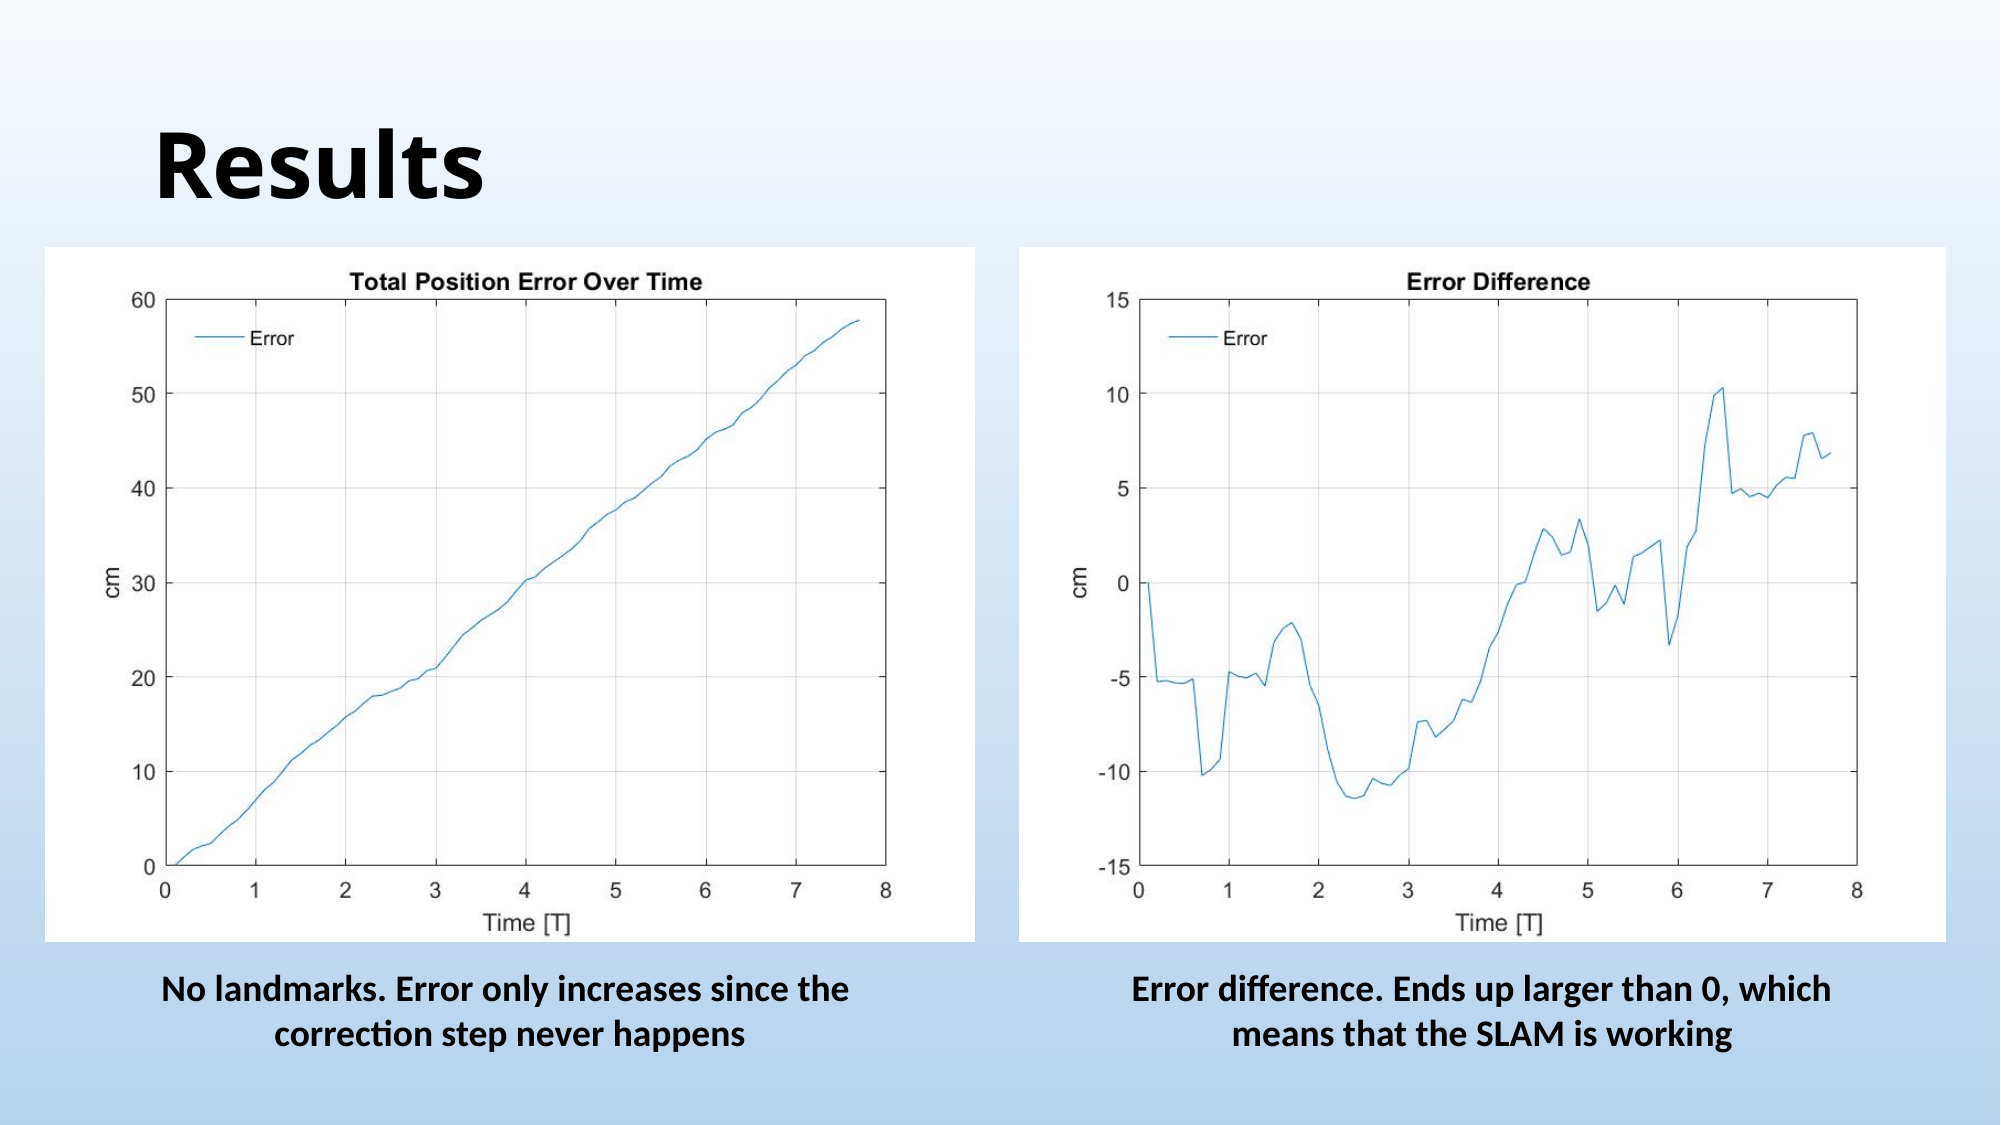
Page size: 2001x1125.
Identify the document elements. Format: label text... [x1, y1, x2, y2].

picture [1019, 247, 1946, 942]
picture [45, 247, 975, 942]
text_box Error difference. Ends up larger than 0, which means that the SLAM is working [1116, 956, 1848, 1061]
text_box No landmarks. Error only increases since the correction step never happens [146, 956, 874, 1061]
title Results [137, 59, 1863, 278]
